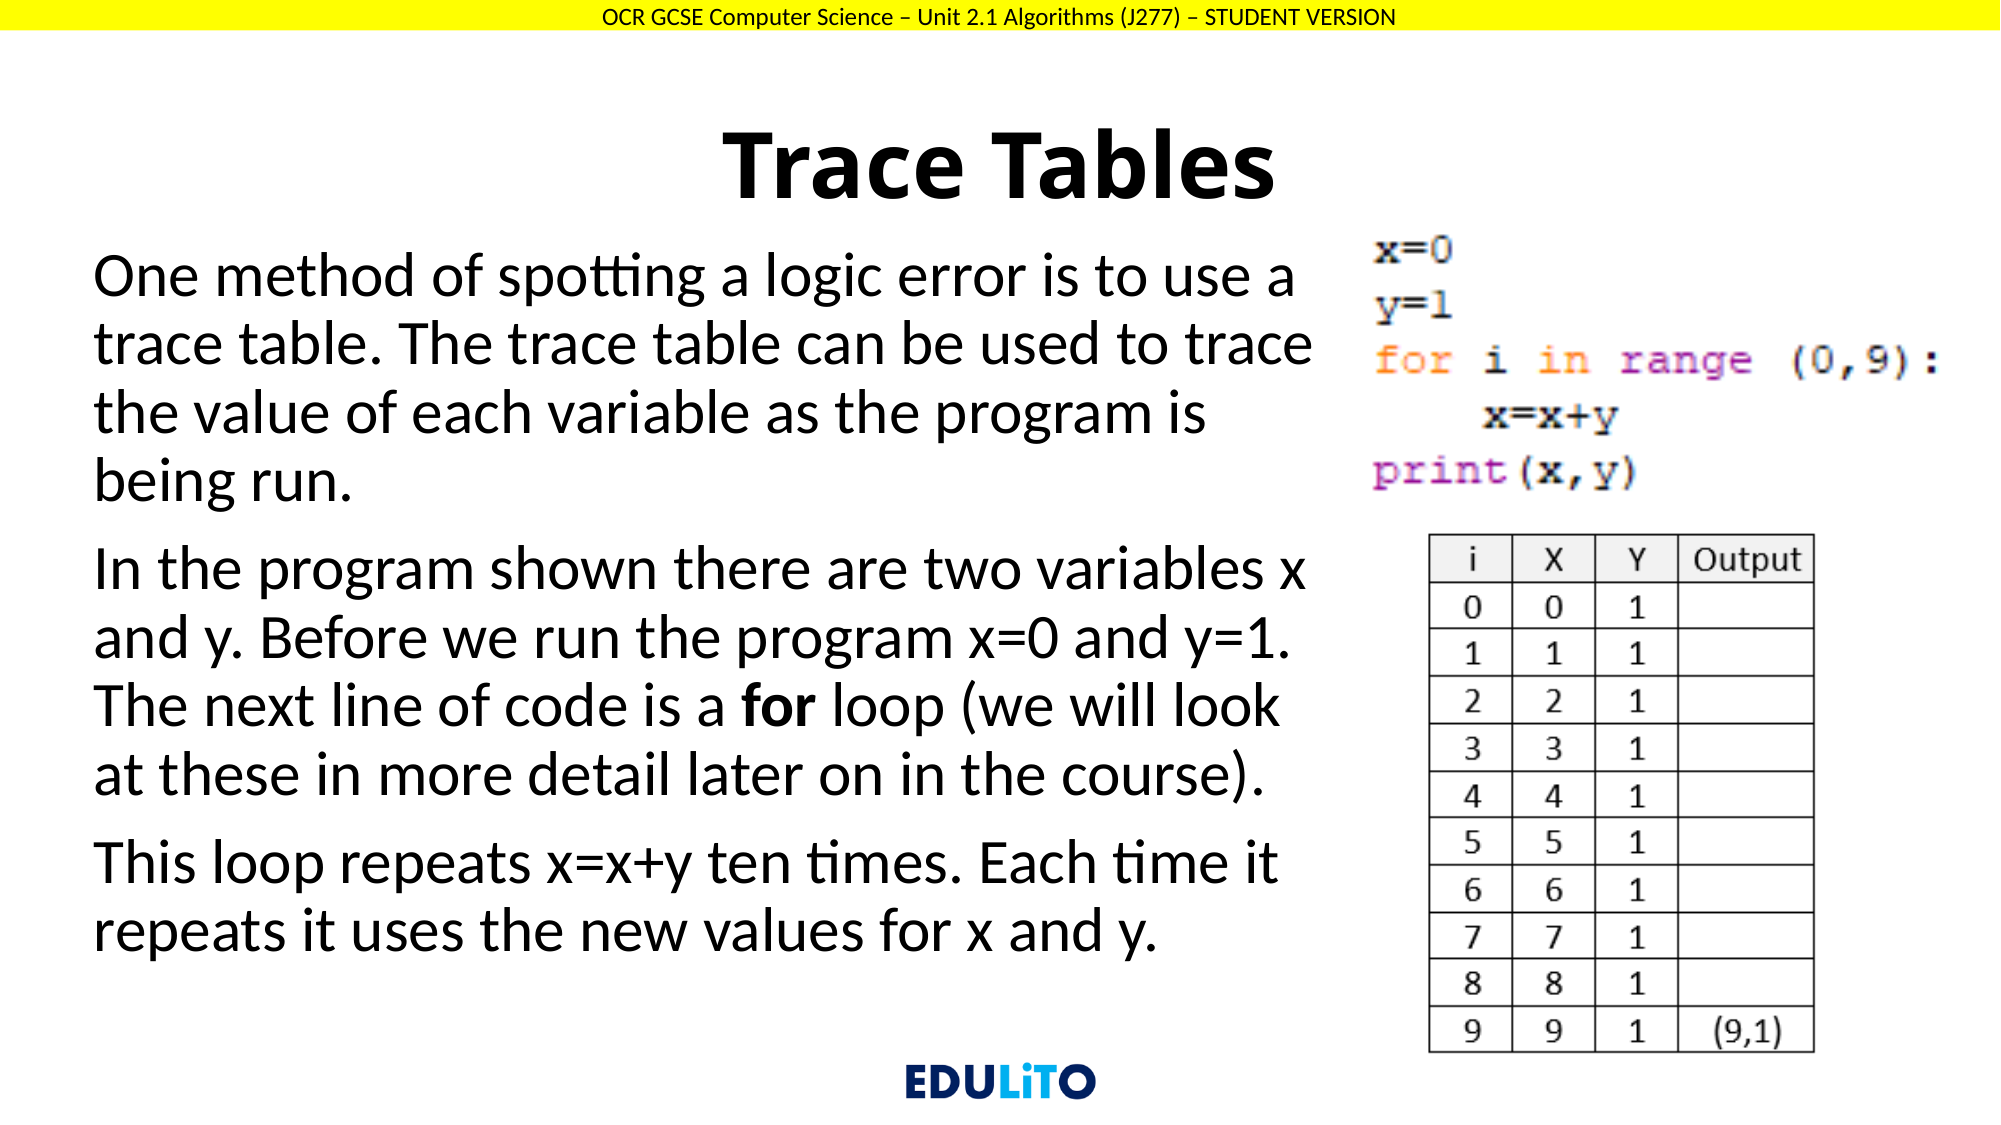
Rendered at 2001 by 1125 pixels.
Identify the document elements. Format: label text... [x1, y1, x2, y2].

picture [1361, 234, 1970, 1065]
picture [901, 1058, 1099, 1105]
list One method of spotting a logic error is to use a trace table. The trace table can be used to trace the value of each variable as the program is being run. In the program shown there are two variables x and y. Before we run the program x=0 and y=1. The next line of code is a for loop (we will look at these in more detail later on in the course). This loop repeats x=x+y ten times. Each time it repeats it uses the new values for x and y. [78, 234, 1337, 1033]
title Trace Tables [137, 59, 1863, 278]
